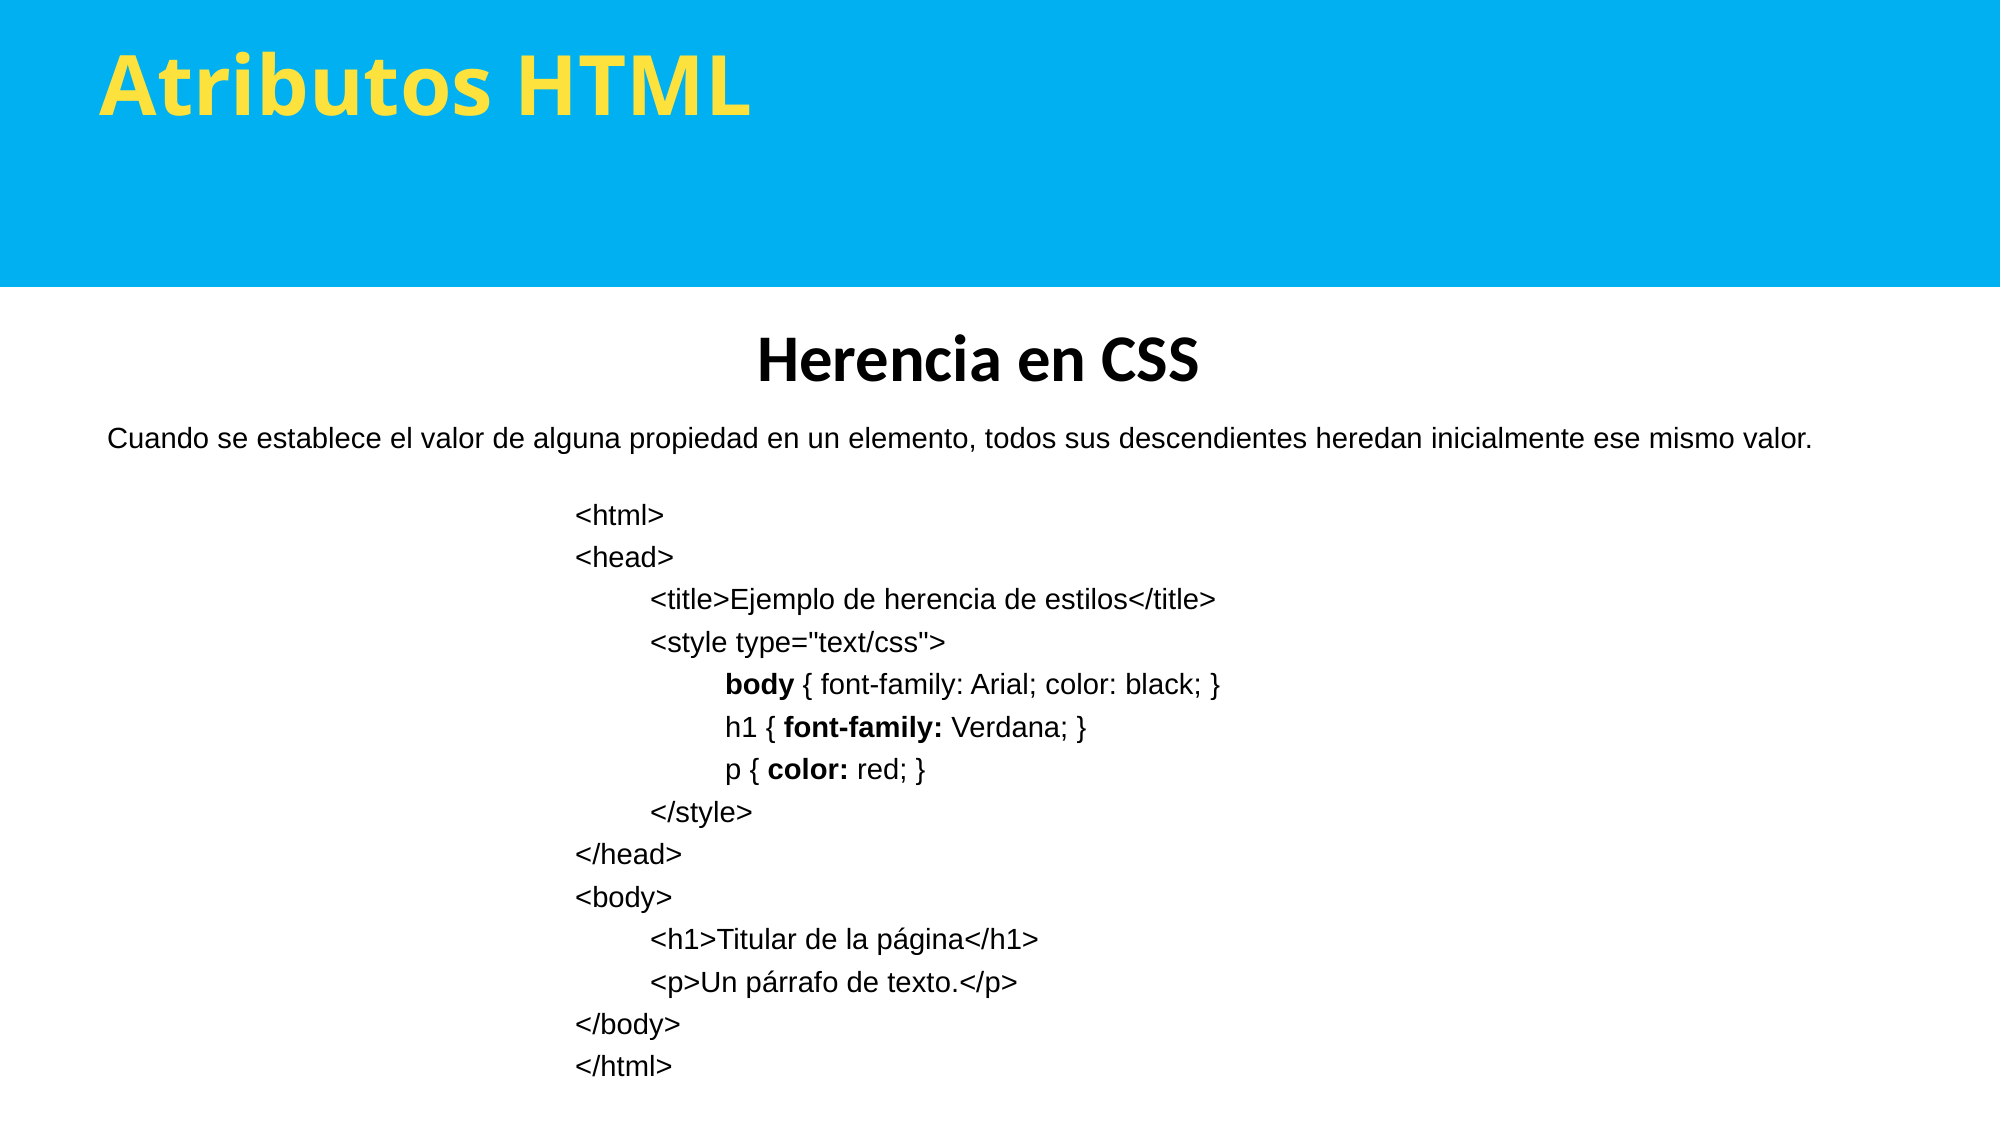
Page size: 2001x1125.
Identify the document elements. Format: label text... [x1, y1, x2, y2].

title Herencia en CSS [741, 291, 1251, 406]
list Cuando se establece el valor de alguna propiedad en un elemento, todos sus descendientes heredan inicialmente ese mismo valor. [91, 406, 1901, 489]
text_box Atributos HTML [92, 24, 1901, 140]
text_box [0, 0, 2000, 287]
text_box <html> <head> <title>Ejemplo de herencia de estilos</title> <style type="text/css"> body { font-family: Arial; color: black; } h1 { font-family: Verdana; } p { color: red; } </style> </head> <body> <h1>Titular de la página</h1> <p>Un párrafo de texto.</p> </body> </html> [560, 488, 1440, 1091]
